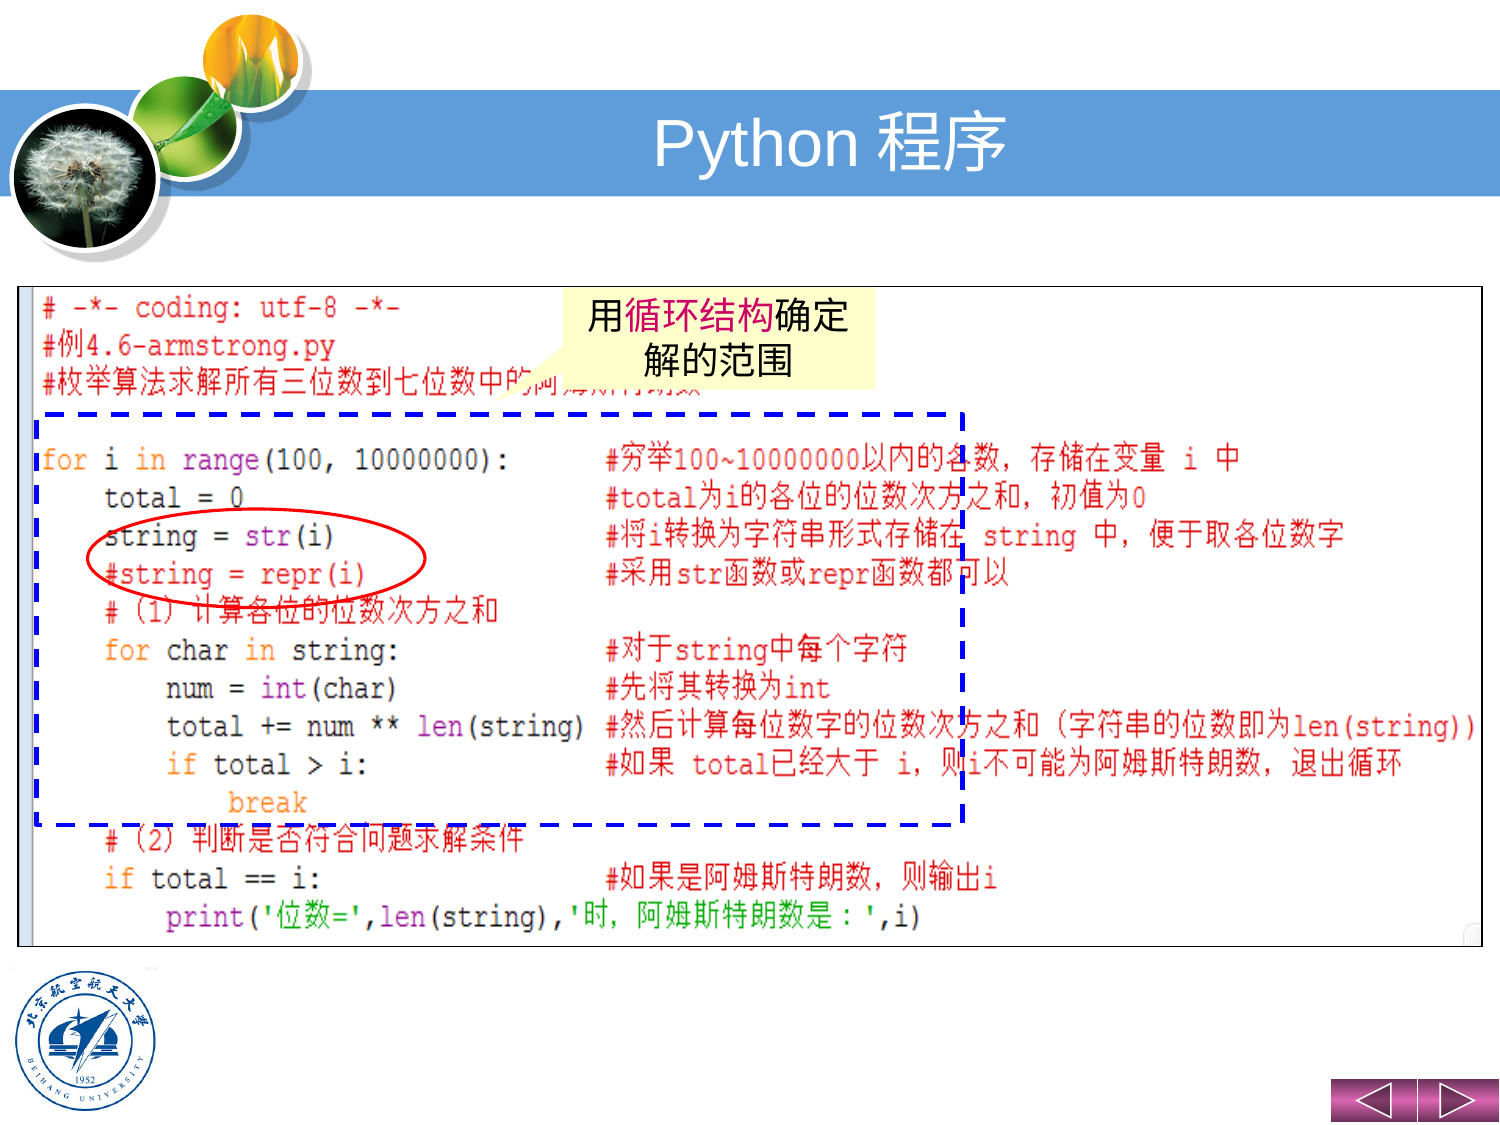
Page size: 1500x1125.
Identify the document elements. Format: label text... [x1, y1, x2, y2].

slide_number [1324, 1022, 1500, 1088]
picture [18, 287, 1482, 947]
picture [132, 14, 299, 177]
title Python程序 [337, 99, 1325, 180]
picture [12, 967, 158, 1113]
picture [13, 108, 156, 248]
